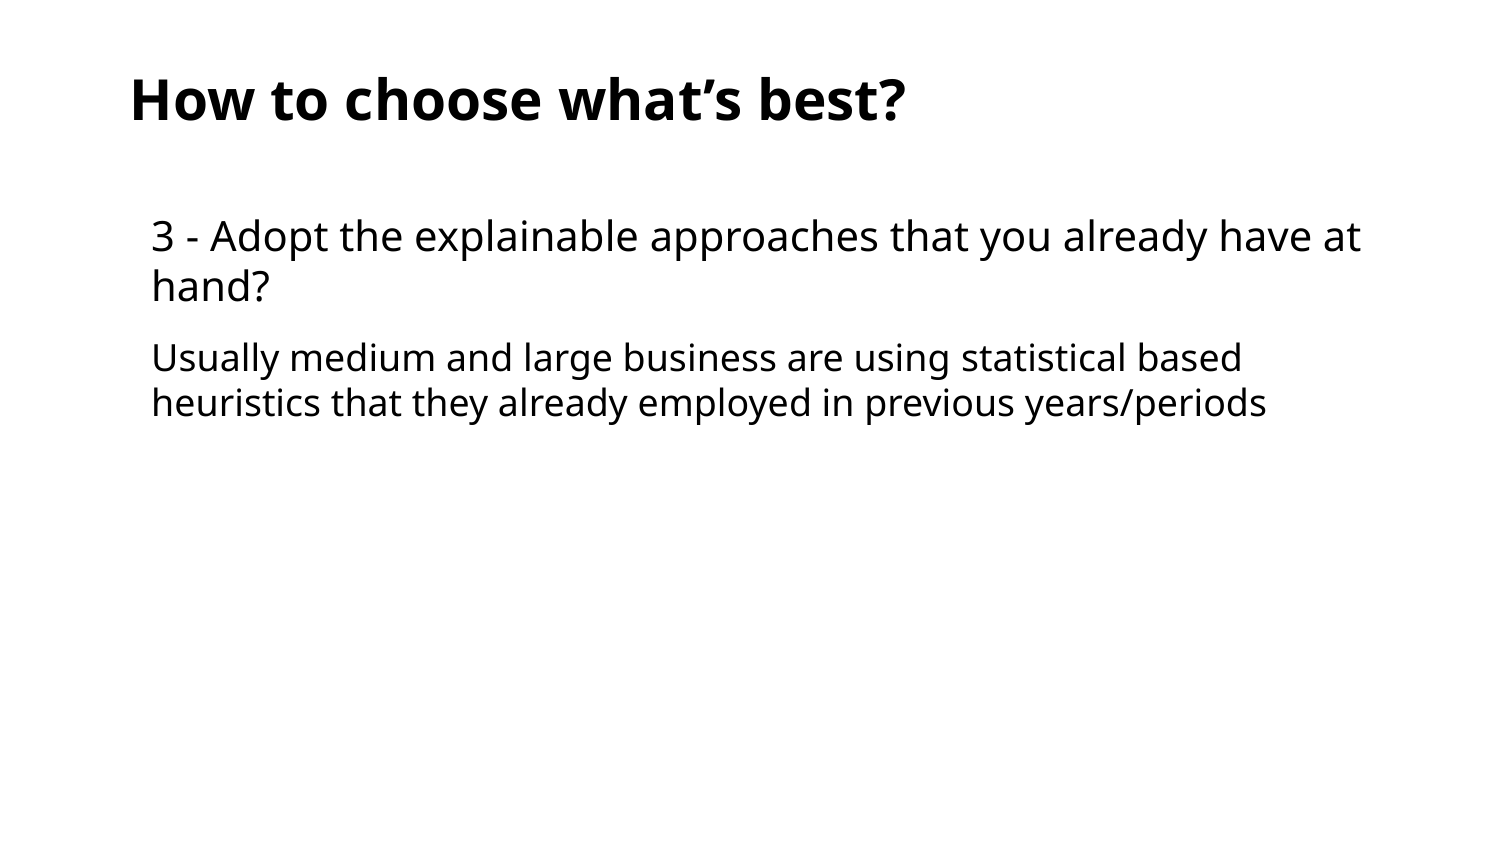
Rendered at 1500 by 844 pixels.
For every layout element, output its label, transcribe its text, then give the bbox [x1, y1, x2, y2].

title How to choose what’s best? [114, 48, 1500, 143]
list 3 - Adopt the explainable approaches that you already have at hand? Usually medium and large business are using statistical based heuristics that they already employed in previous years/periods [136, 194, 1408, 724]
